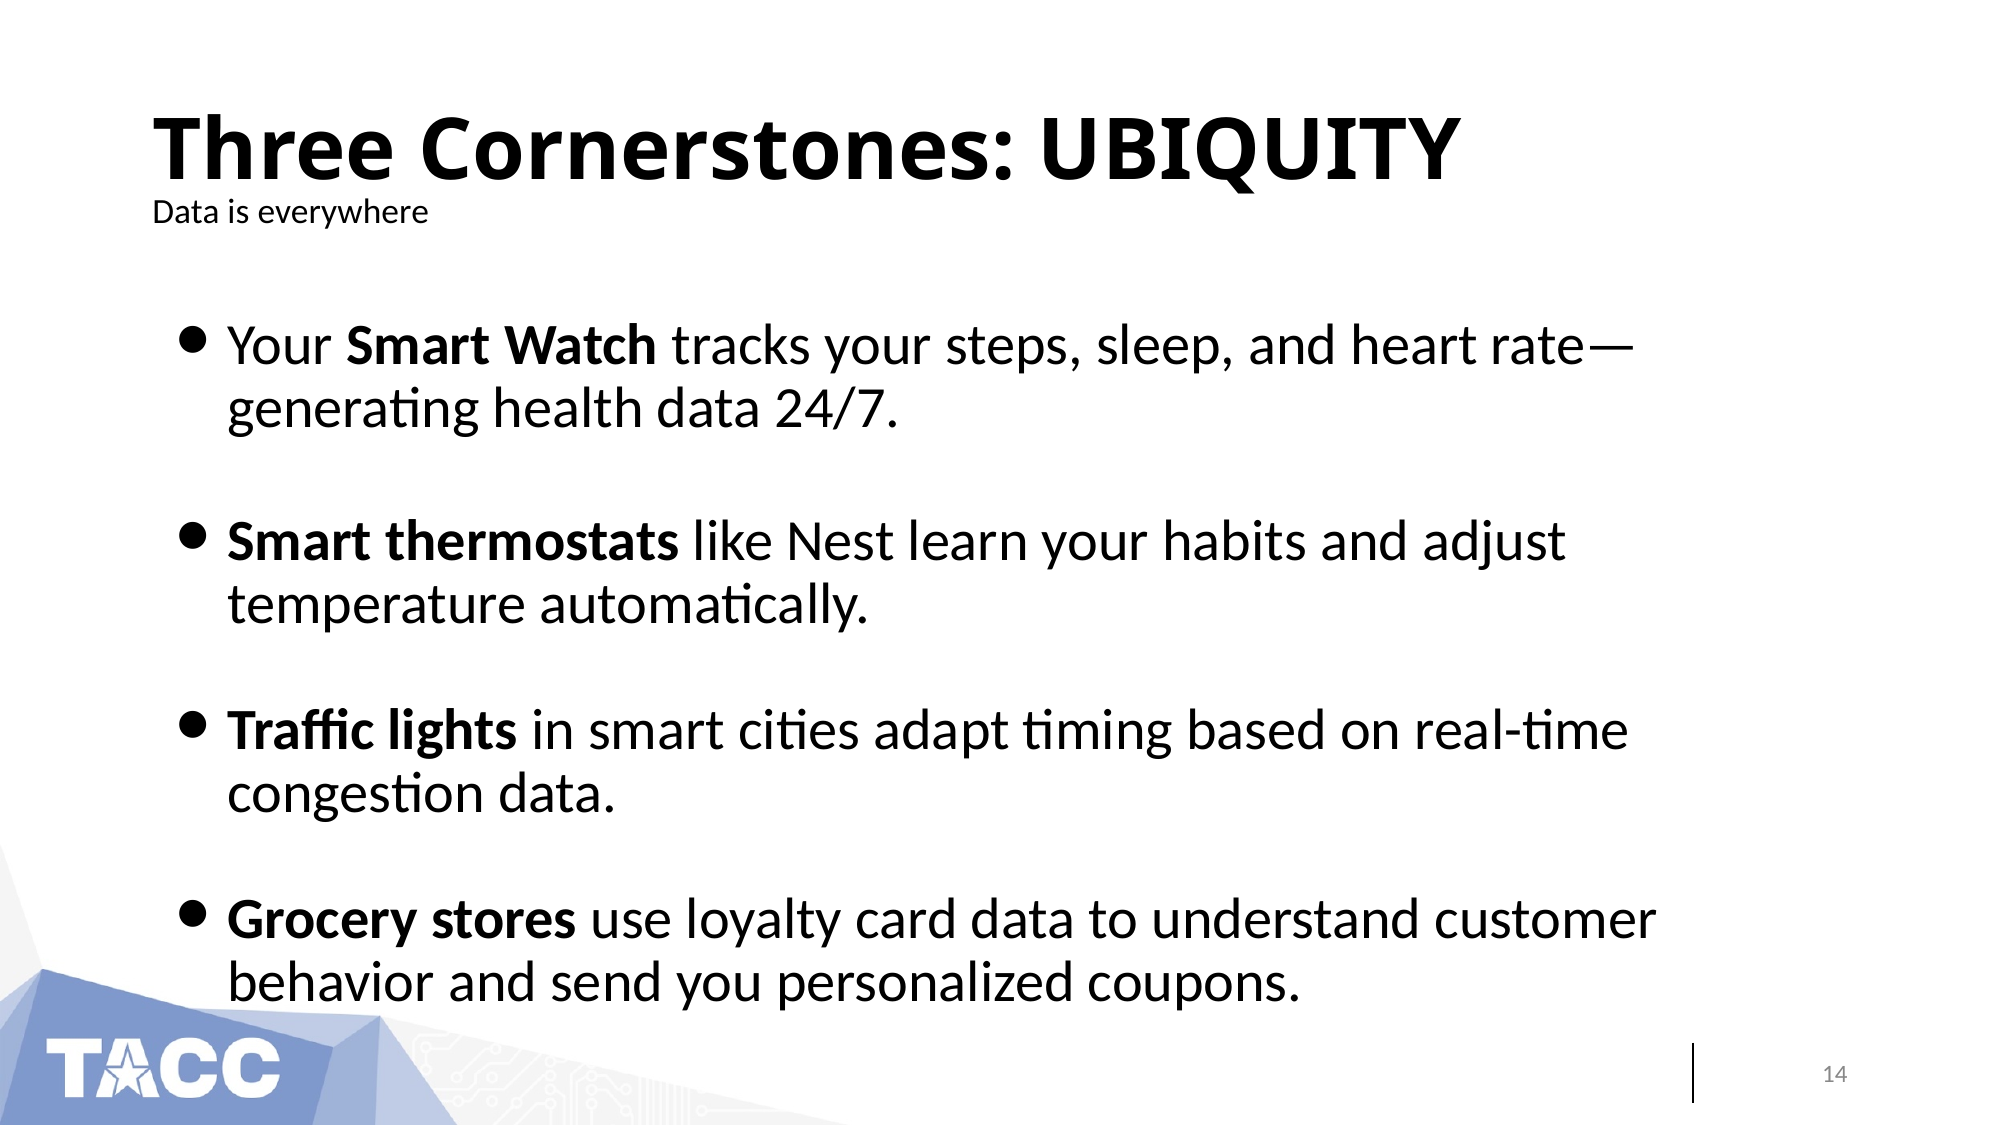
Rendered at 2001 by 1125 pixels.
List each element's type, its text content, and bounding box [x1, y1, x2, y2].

title Data is everywhere [137, 178, 1863, 247]
title Three Cornerstones: UBIQUITY [137, 84, 1863, 178]
picture [0, 0, 2001, 1125]
slide_number ‹#› [1733, 1042, 1863, 1103]
list Your Smart Watch tracks your steps, sleep, and heart rate—generating health data 24/7. Smart thermostats like Nest learn your habits and adjust temperature automatically. Traffic lights in smart cities adapt timing based on real-time congestion data. Grocery stores use loyalty card data to understand customer behavior and send you personalized coupons. [137, 299, 1863, 1014]
